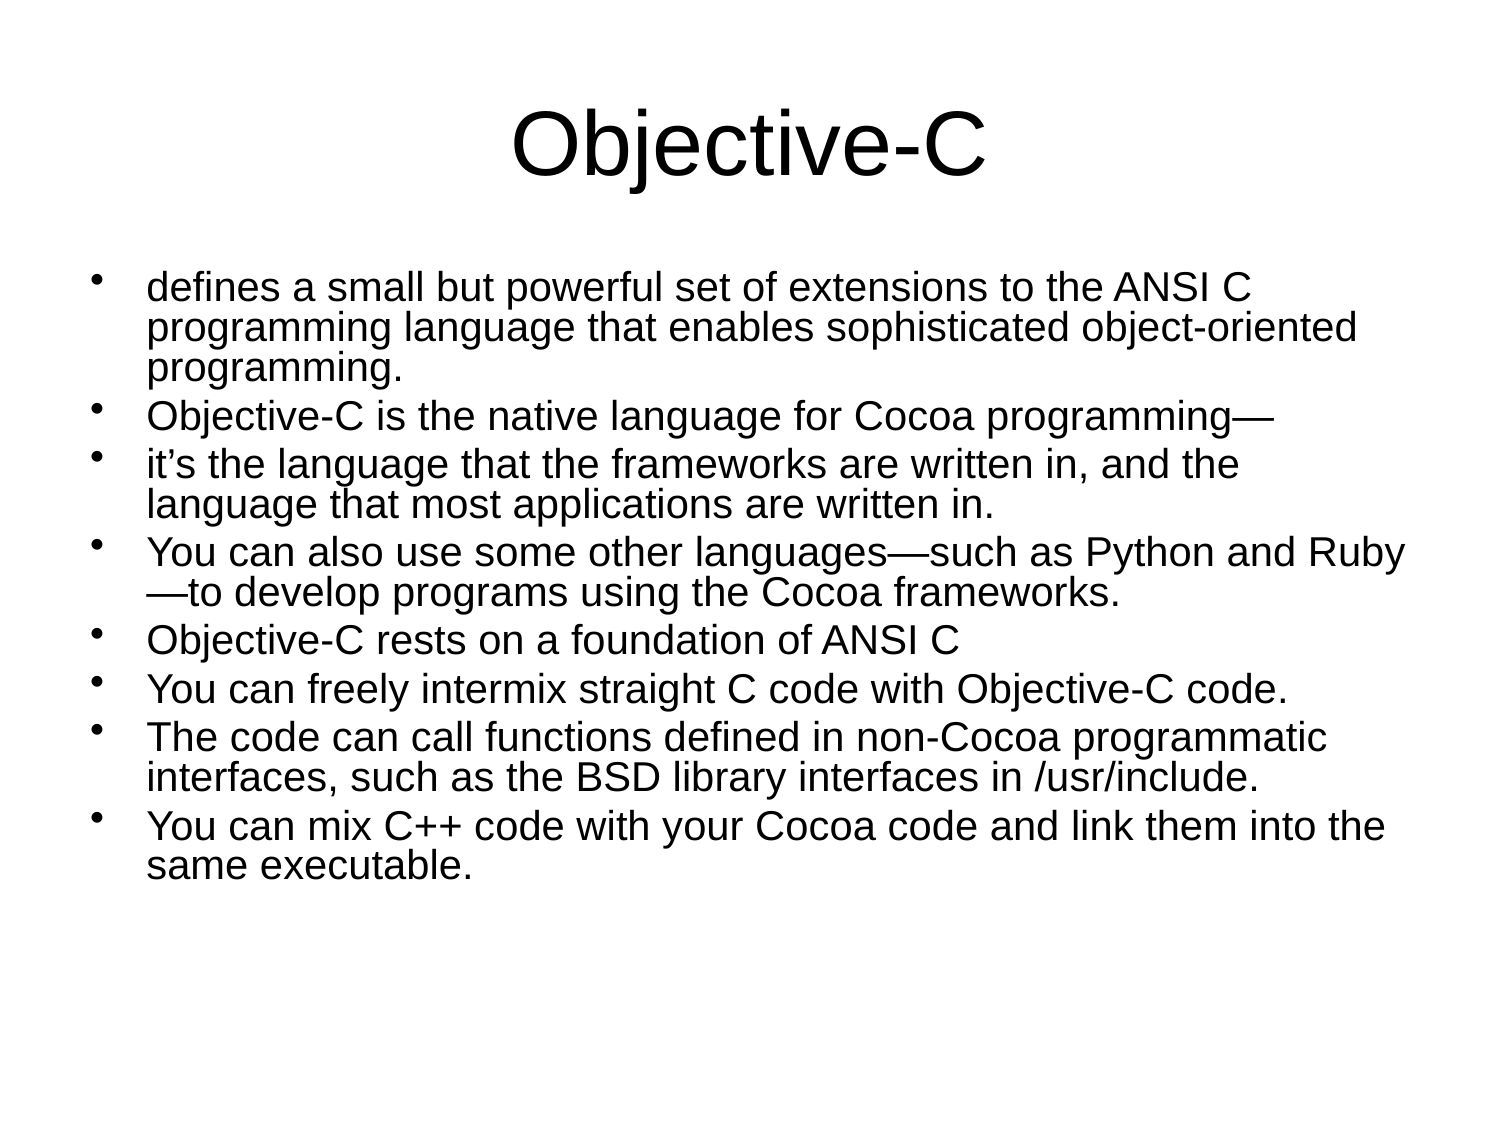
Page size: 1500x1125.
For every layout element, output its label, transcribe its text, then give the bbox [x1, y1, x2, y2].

title Objective-C [74, 44, 1426, 233]
list defines a small but powerful set of extensions to the ANSI C programming language that enables sophisticated object-oriented programming. Objective-C is the native language for Cocoa programming— it’s the language that the frameworks are written in, and the language that most applications are written in. You can also use some other languages—such as Python and Ruby—to develop programs using the Cocoa frameworks. Objective-C rests on a foundation of ANSI C You can freely intermix straight C code with Objective-C code. The code can call functions defined in non-Cocoa programmatic interfaces, such as the BSD library interfaces in /usr/include. You can mix C++ code with your Cocoa code and link them into the same executable. [74, 262, 1426, 1006]
